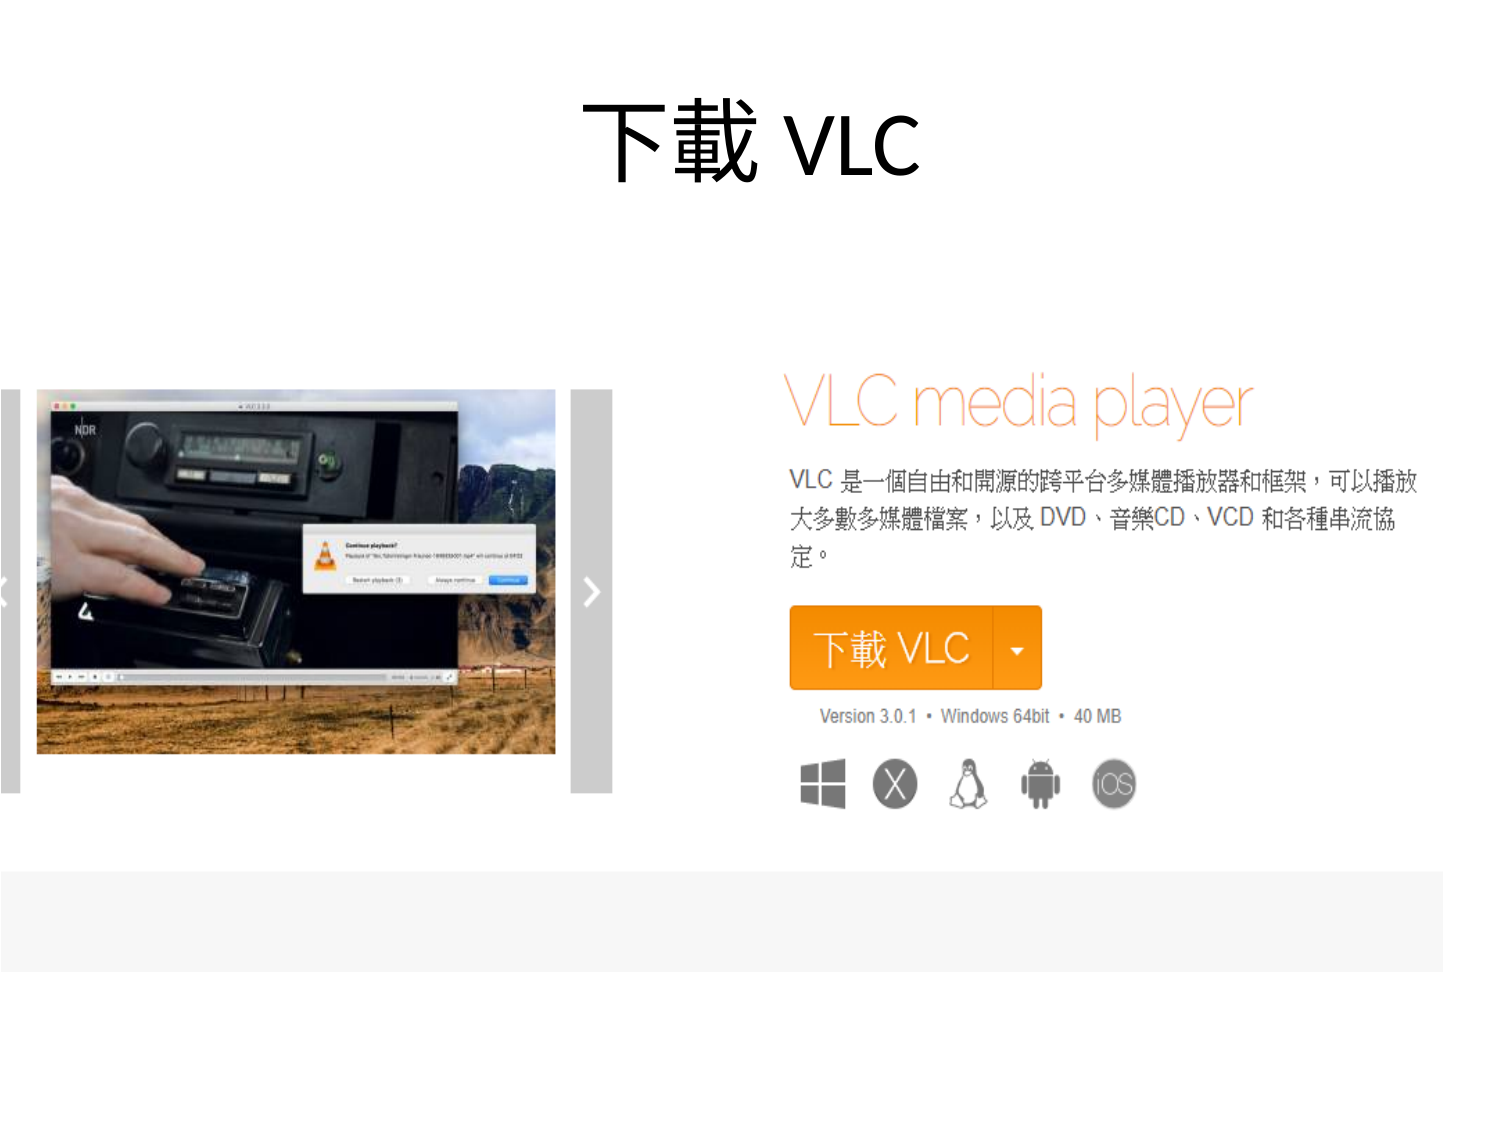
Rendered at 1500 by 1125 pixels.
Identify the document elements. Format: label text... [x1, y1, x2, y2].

title 下載VLC [75, 45, 1425, 233]
picture [0, 302, 1443, 972]
